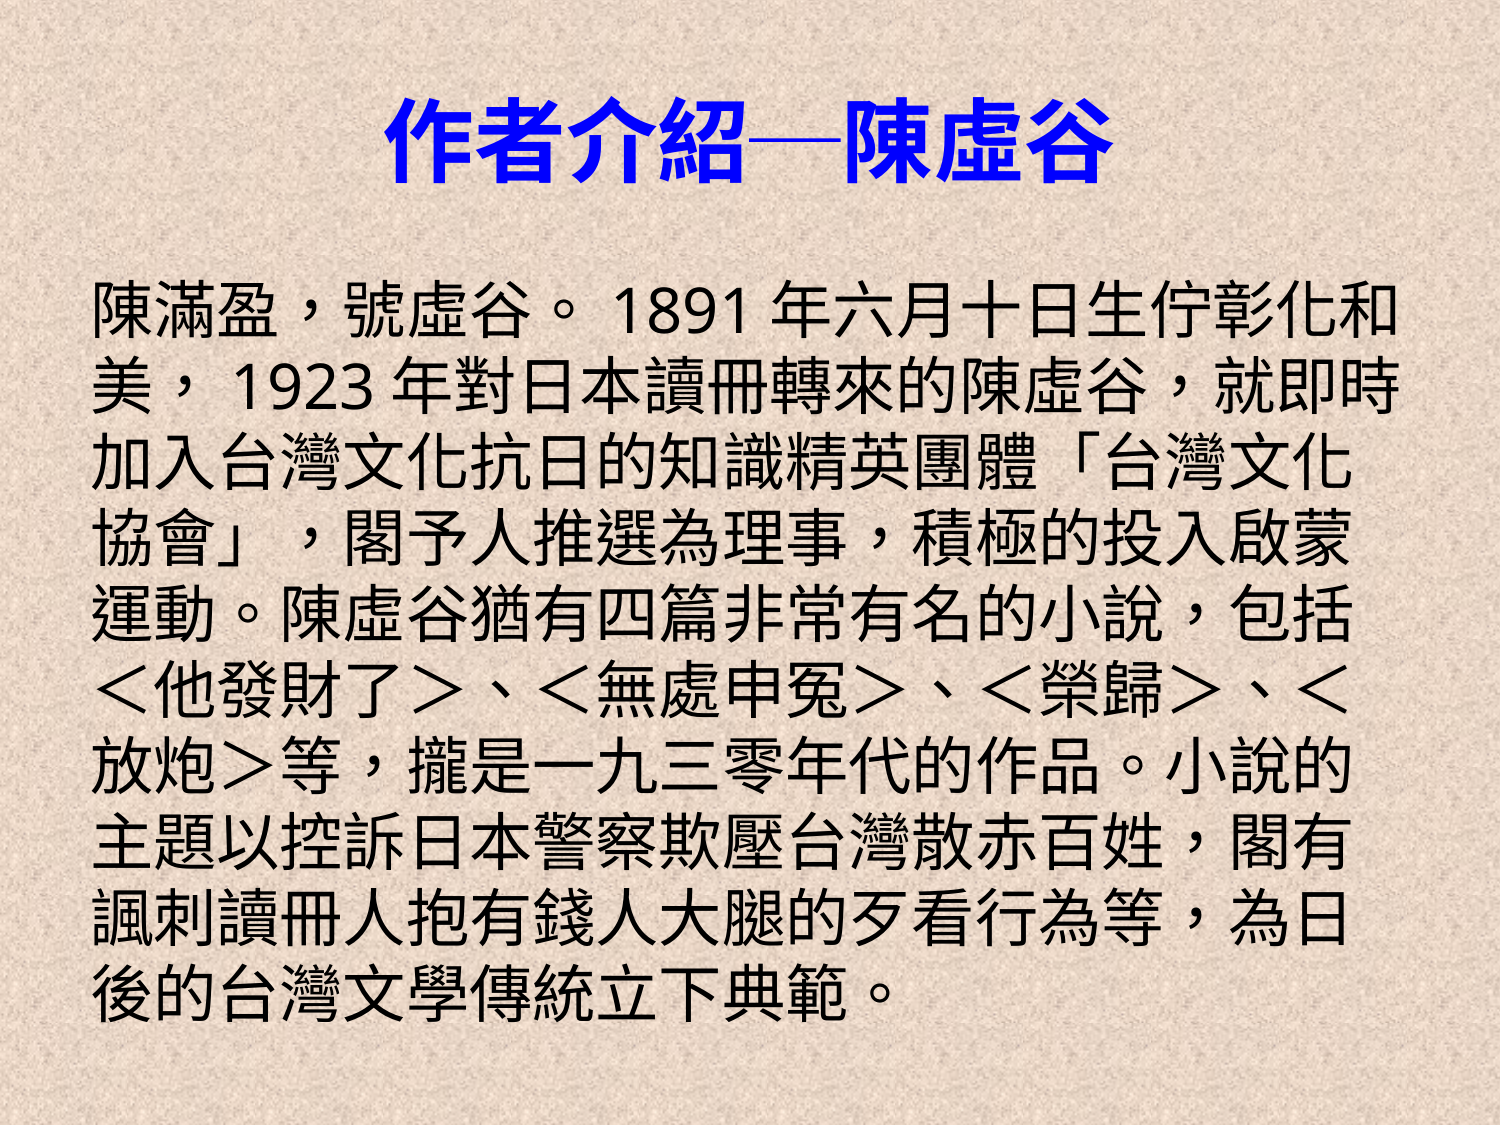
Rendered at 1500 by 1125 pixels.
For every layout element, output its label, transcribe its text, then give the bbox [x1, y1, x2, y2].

list 陳滿盈，號虛谷。1891年六月十日生佇彰化和美，1923年對日本讀冊轉來的陳虛谷，就即時加入台灣文化抗日的知識精英團體「台灣文化協會」，閣予人推選為理事，積極的投入啟蒙運動。陳虛谷猶有四篇非常有名的小說，包括＜他發財了＞、＜無處申冤＞、＜榮歸＞、＜放炮＞等，攏是一九三零年代的作品。小說的主題以控訴日本警察欺壓台灣散赤百姓，閣有諷刺讀冊人抱有錢人大腿的歹看行為等，為日後的台灣文學傳統立下典範。 [75, 262, 1425, 1047]
title 作者介紹─陳虛谷 [75, 45, 1425, 233]
